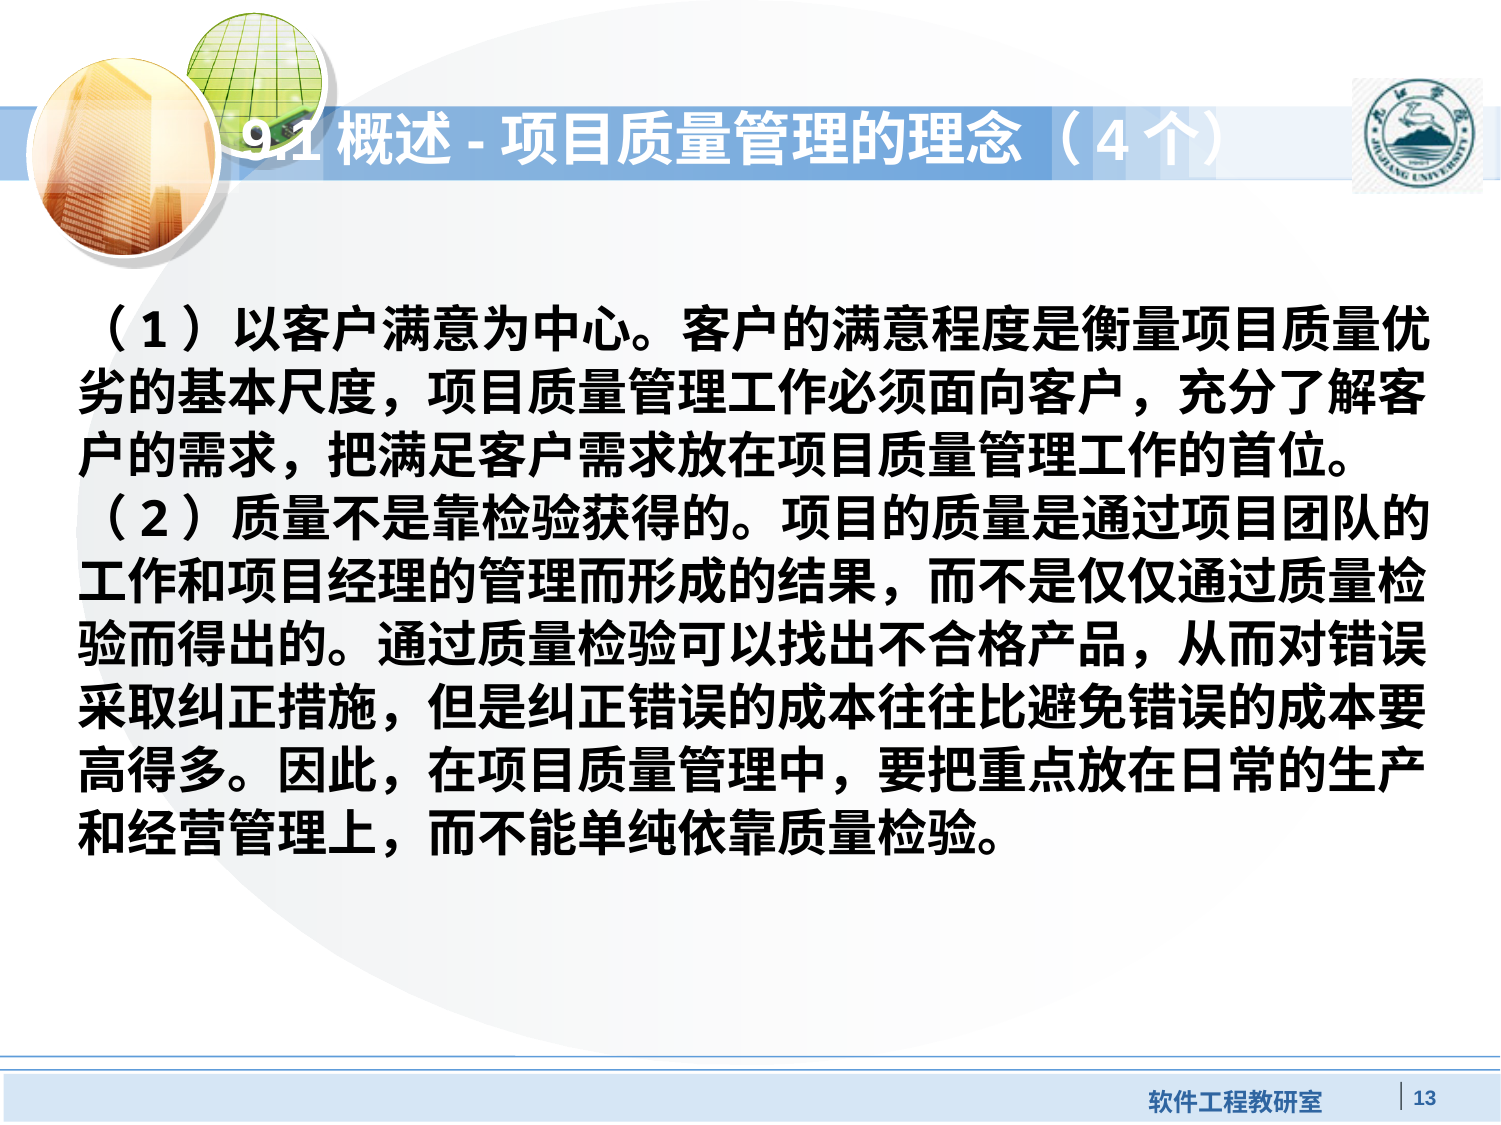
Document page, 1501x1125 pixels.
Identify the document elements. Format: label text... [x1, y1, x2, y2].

title 9.1概述-项目质量管理的理念（4个） [0, 78, 1501, 205]
picture [32, 14, 321, 78]
picture [32, 205, 214, 255]
list （1）以客户满意为中心。客户的满意程度是衡量项目质量优劣的基本尺度，项目质量管理工作必须面向客户，充分了解客户的需求，把满足客户需求放在项目质量管理工作的首位。 （2）质量不是靠检验获得的。项目的质量是通过项目团队的工作和项目经理的管理而形成的结果，而不是仅仅通过质量检验而得出的。通过质量检验可以找出不合格产品，从而对错误采取纠正措施，但是纠正错误的成本往往比避免错误的成本要高得多。因此，在项目质量管理中，要把重点放在日常的生产和经营管理上，而不能单纯依靠质量检验。 [62, 287, 1451, 1000]
